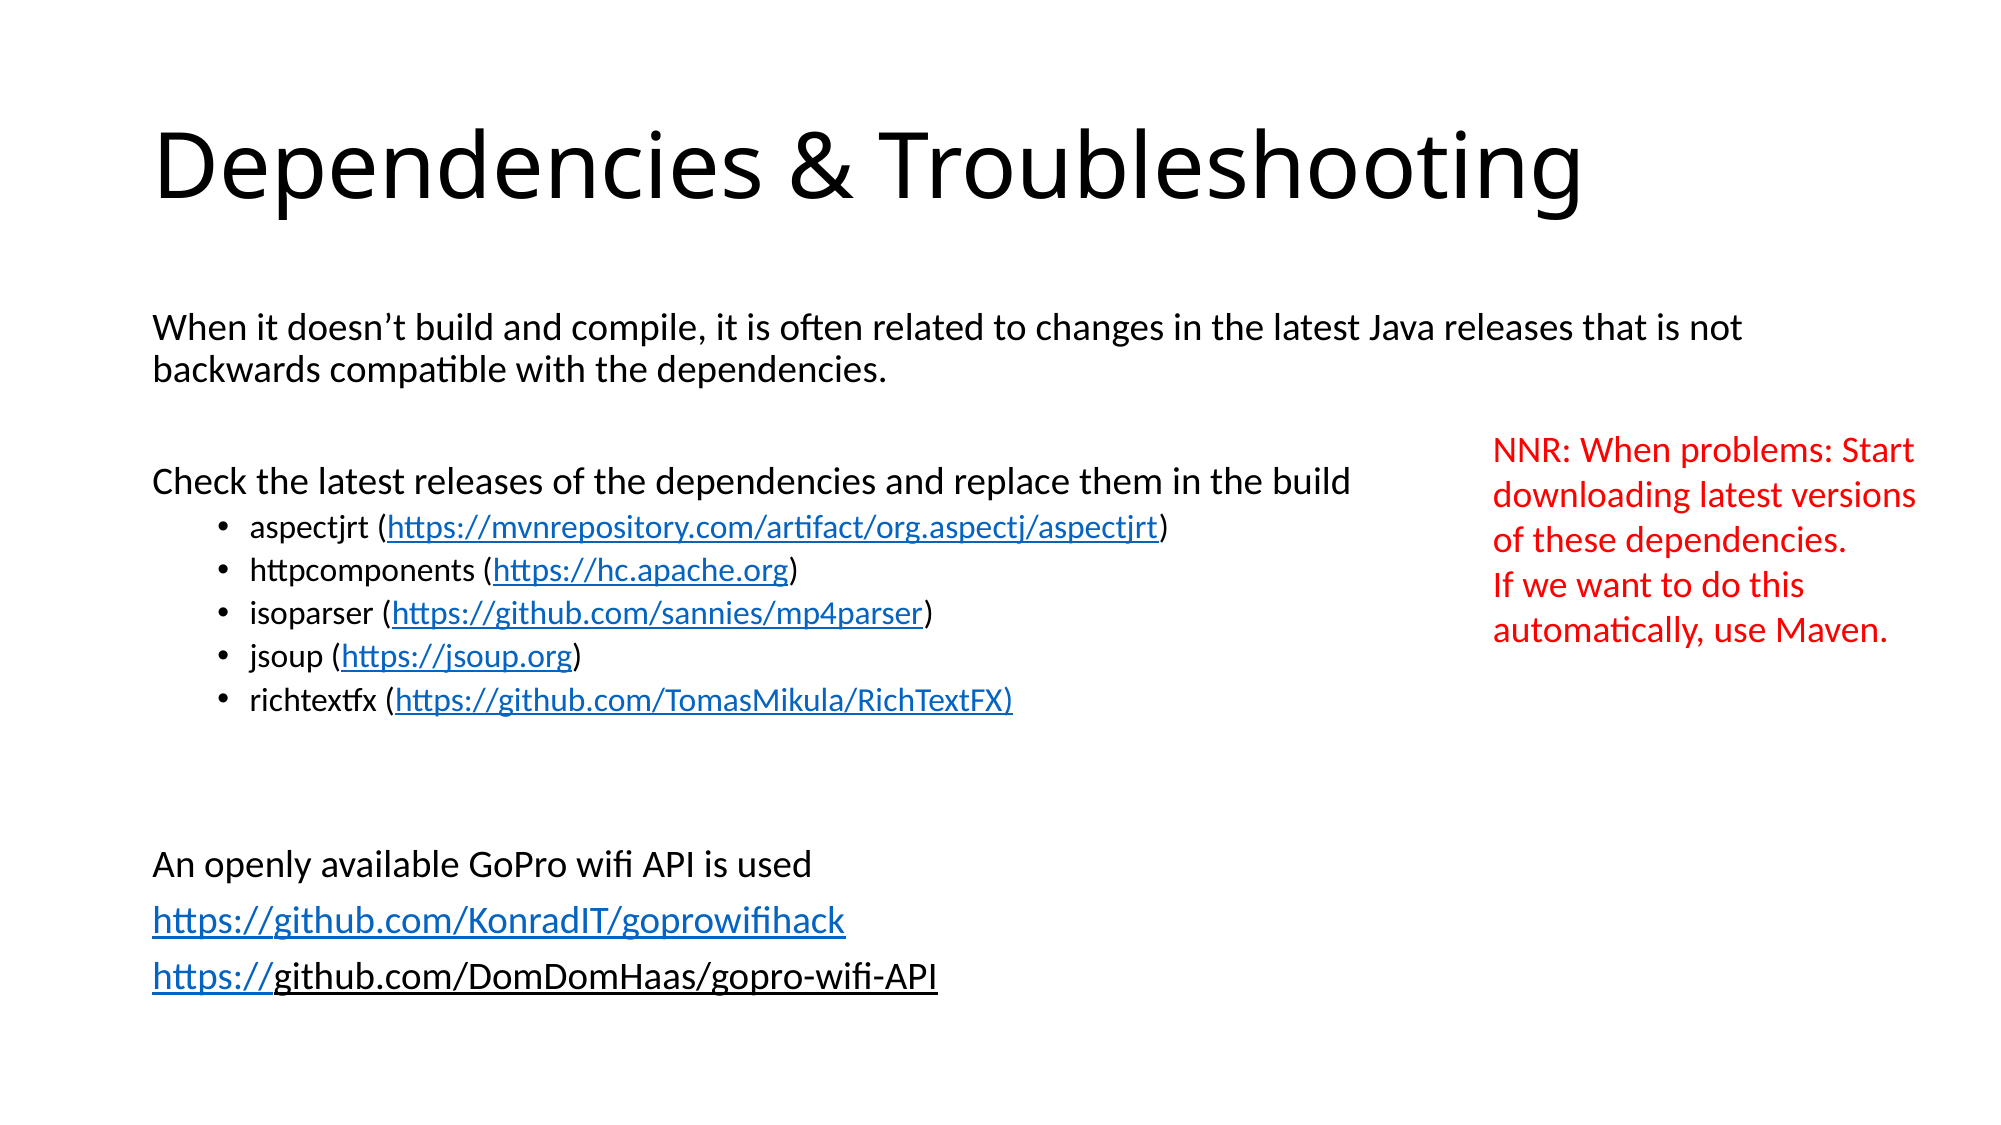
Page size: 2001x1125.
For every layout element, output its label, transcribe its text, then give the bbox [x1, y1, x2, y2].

text_box NNR: When problems: Start downloading latest versions of these dependencies. If we want to do this automatically, use Maven. [1478, 417, 1962, 658]
list When it doesn’t build and compile, it is often related to changes in the latest Java releases that is not backwards compatible with the dependencies. Check the latest releases of the dependencies and replace them in the build aspectjrt (https://mvnrepository.com/artifact/org.aspectj/aspectjrt) httpcomponents (https://hc.apache.org) isoparser (https://github.com/sannies/mp4parser) jsoup (https://jsoup.org) richtextfx (https://github.com/TomasMikula/RichTextFX) An openly available GoPro wifi API is used https://github.com/KonradIT/goprowifihack https://github.com/DomDomHaas/gopro-wifi-API [137, 299, 1863, 1014]
title Dependencies & Troubleshooting [137, 59, 1863, 278]
